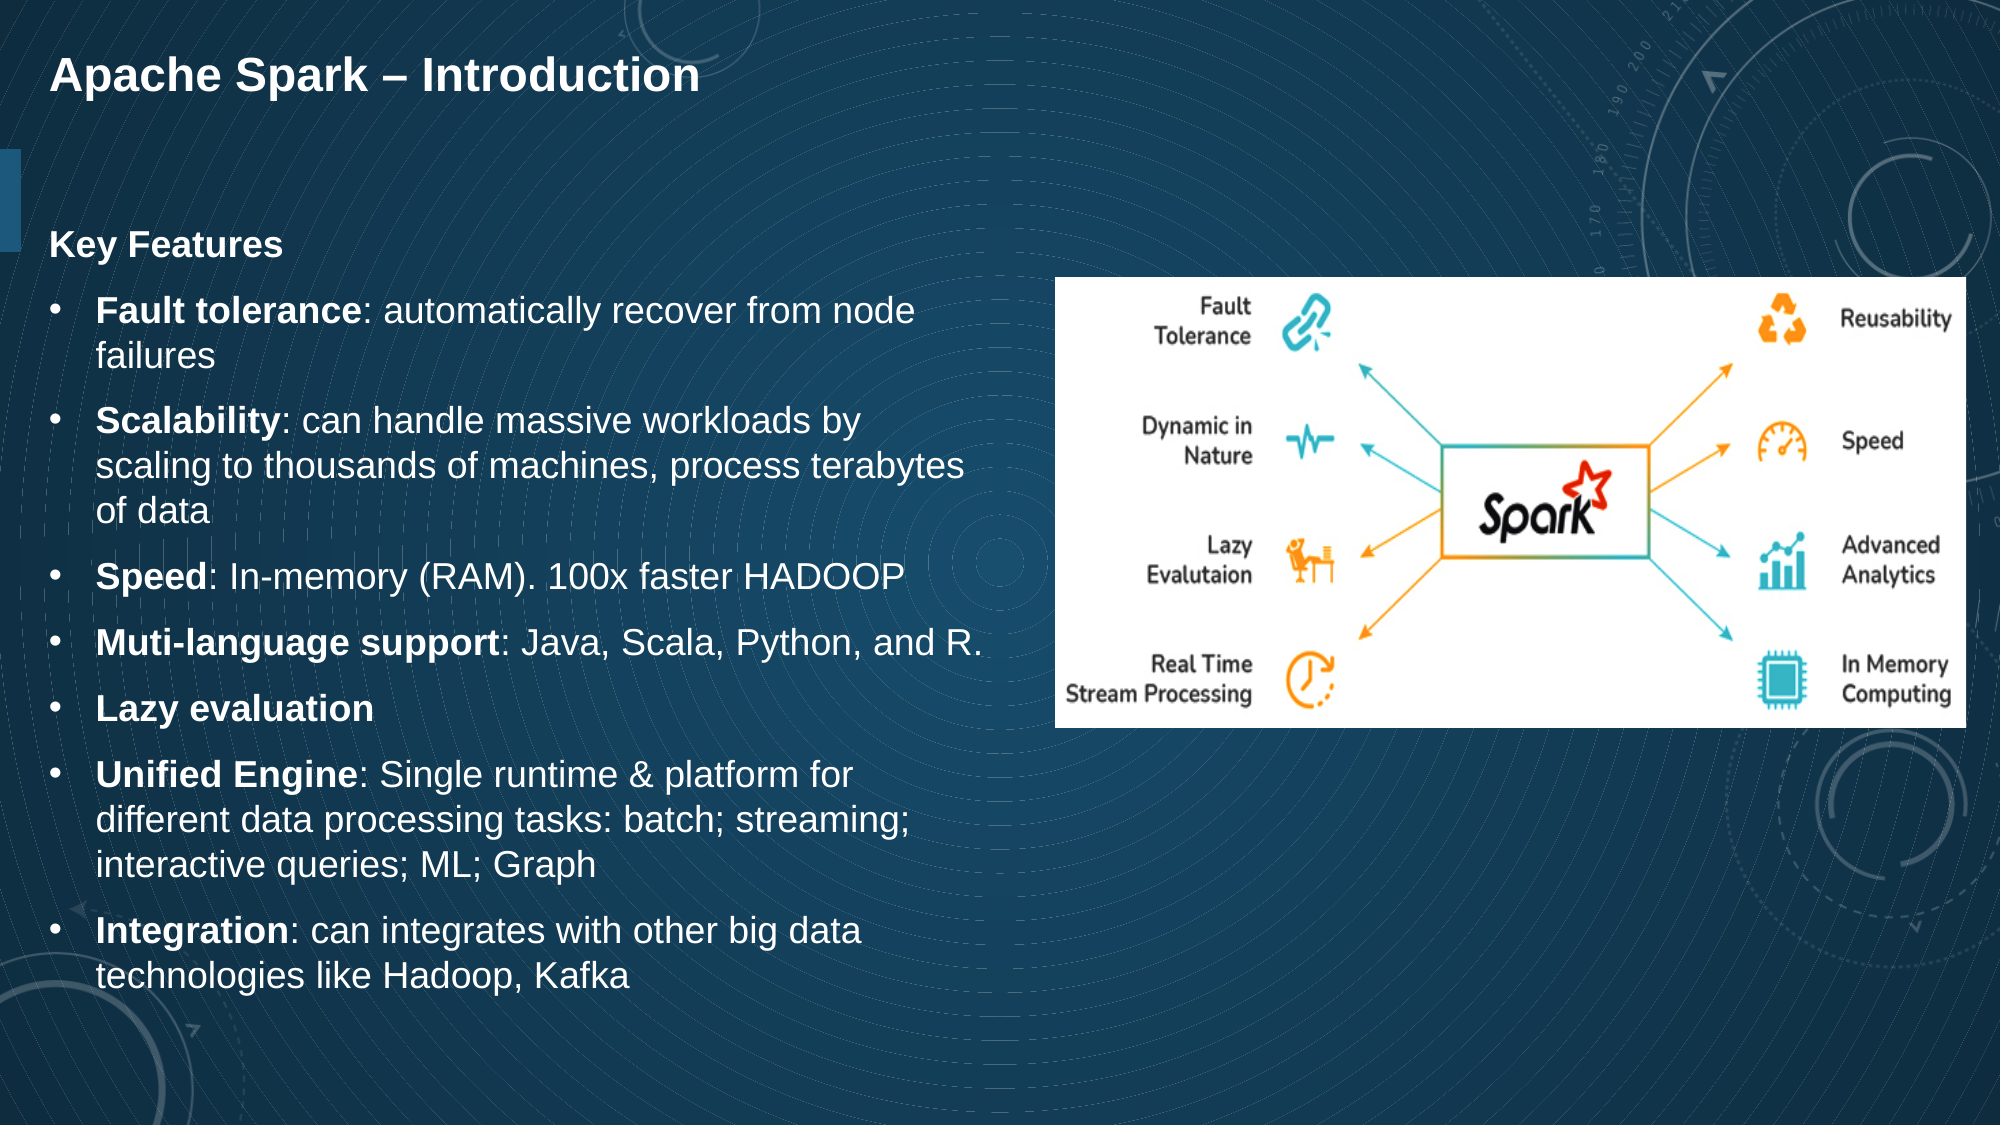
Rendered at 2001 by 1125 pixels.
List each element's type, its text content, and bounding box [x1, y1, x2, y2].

picture [0, 0, 2000, 1125]
text_box Apache Spark – Introduction [33, 35, 1967, 156]
text_box Key Features Fault tolerance: automatically recover from node failures Scalability: can handle massive workloads by scaling to thousands of machines, process terabytes of data Speed: In-memory (RAM). 100x faster HADOOP Muti-language support: Java, Scala, Python, and R. Lazy evaluation Unified Engine: Single runtime & platform for different data processing tasks: batch; streaming; interactive queries; ML; Graph Integration: can integrates with other big data technologies like Hadoop, Kafka [33, 212, 1000, 1125]
text_box [33, 155, 1459, 276]
